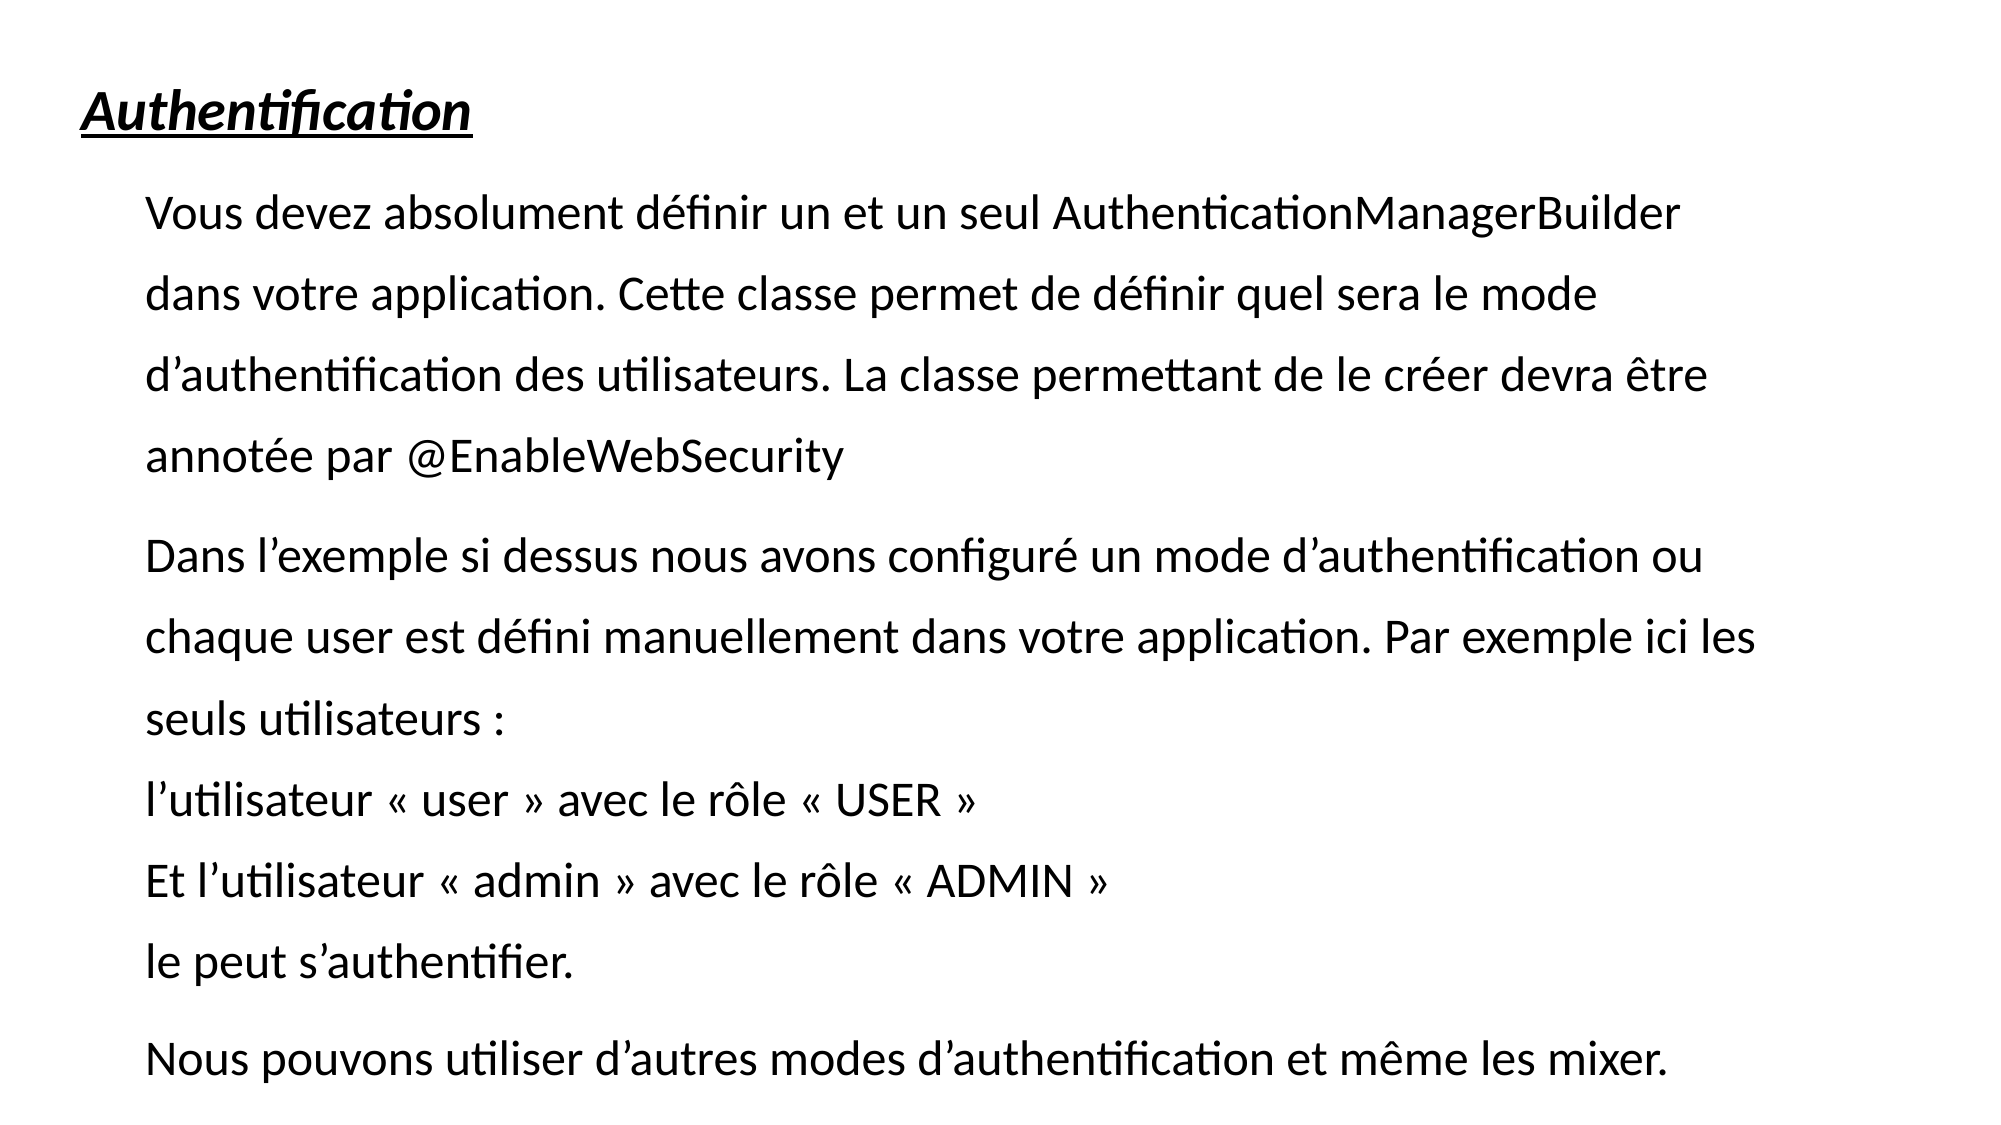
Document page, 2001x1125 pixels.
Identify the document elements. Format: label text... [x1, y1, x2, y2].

text_box Dans l’exemple si dessus nous avons configuré un mode d’authentification ou chaque user est défini manuellement dans votre application. Par exemple ici les seuls utilisateurs : l’utilisateur « user » avec le rôle « USER » Et l’utilisateur « admin » avec le rôle « ADMIN » le peut s’authentifier. [130, 493, 1810, 996]
text_box Vous devez absolument définir un et un seul AuthenticationManagerBuilder dans votre application. Cette classe permet de définir quel sera le mode d’authentification des utilisateurs. La classe permettant de le créer devra être annotée par @EnableWebSecurity [130, 150, 1774, 491]
text_box Nous pouvons utiliser d’autres modes d’authentification et même les mixer. [130, 996, 1835, 1093]
text_box Authentification [66, 64, 585, 150]
